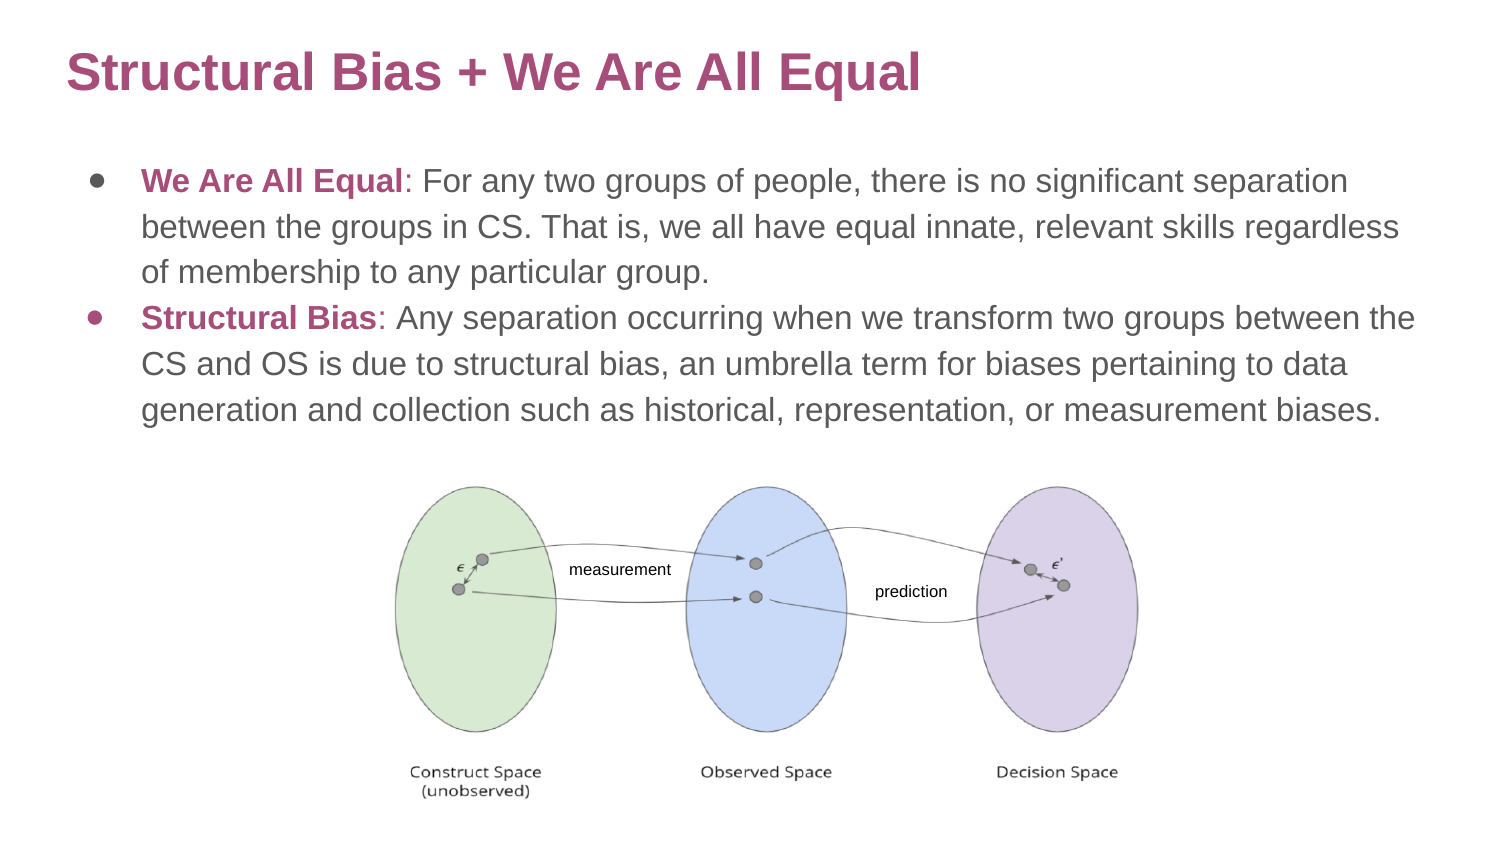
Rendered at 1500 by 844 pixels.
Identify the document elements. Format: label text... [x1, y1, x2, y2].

picture [319, 469, 1181, 816]
title Structural Bias + We Are All Equal [51, 22, 1449, 116]
list We Are All Equal: For any two groups of people, there is no significant separation between the groups in CS. That is, we all have equal innate, relevant skills regardless of membership to any particular group. Structural Bias: Any separation occurring when we transform two groups between the CS and OS is due to structural bias, an umbrella term for biases pertaining to data generation and collection such as historical, representation, or measurement biases. [51, 138, 1449, 699]
